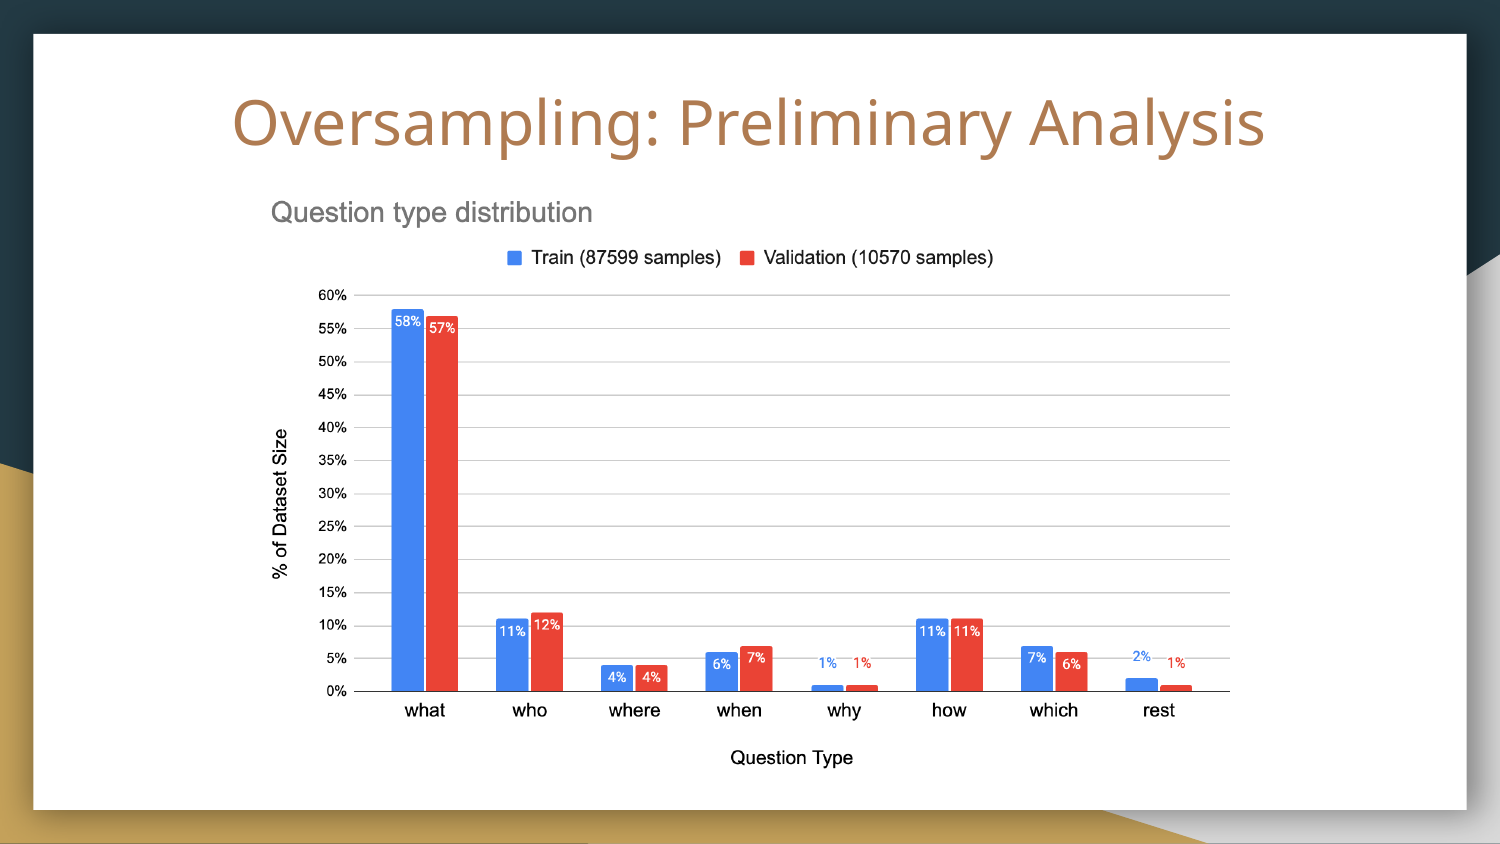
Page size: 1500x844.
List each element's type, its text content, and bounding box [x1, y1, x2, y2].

picture [238, 166, 1262, 800]
title Oversampling: Preliminary Analysis [134, 68, 1366, 225]
